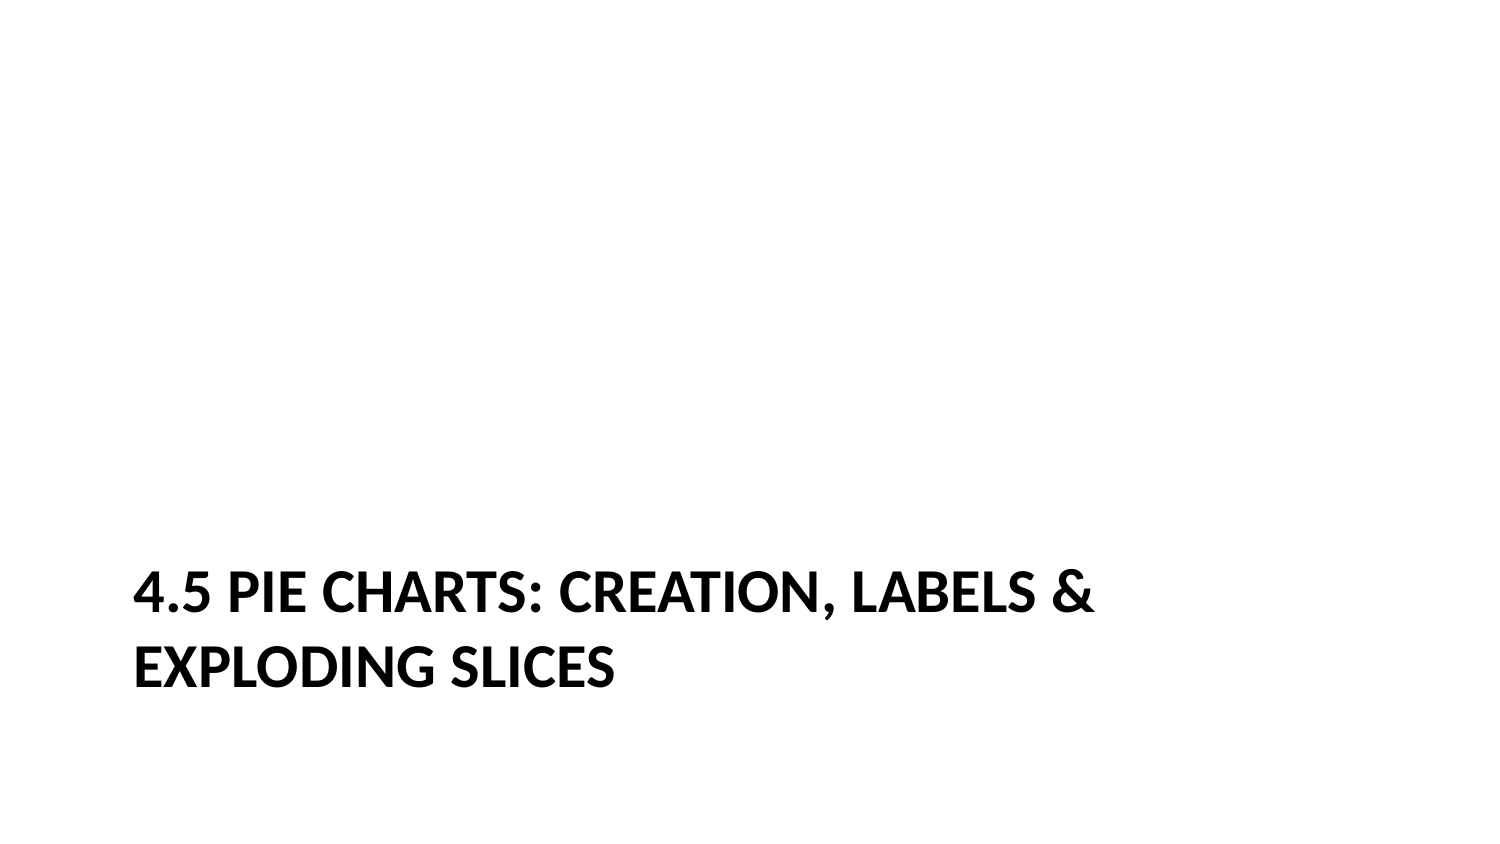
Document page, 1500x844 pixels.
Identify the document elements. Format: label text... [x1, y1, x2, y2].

title 4.5 Pie Charts: Creation, Labels & Exploding Slices [118, 542, 1394, 710]
